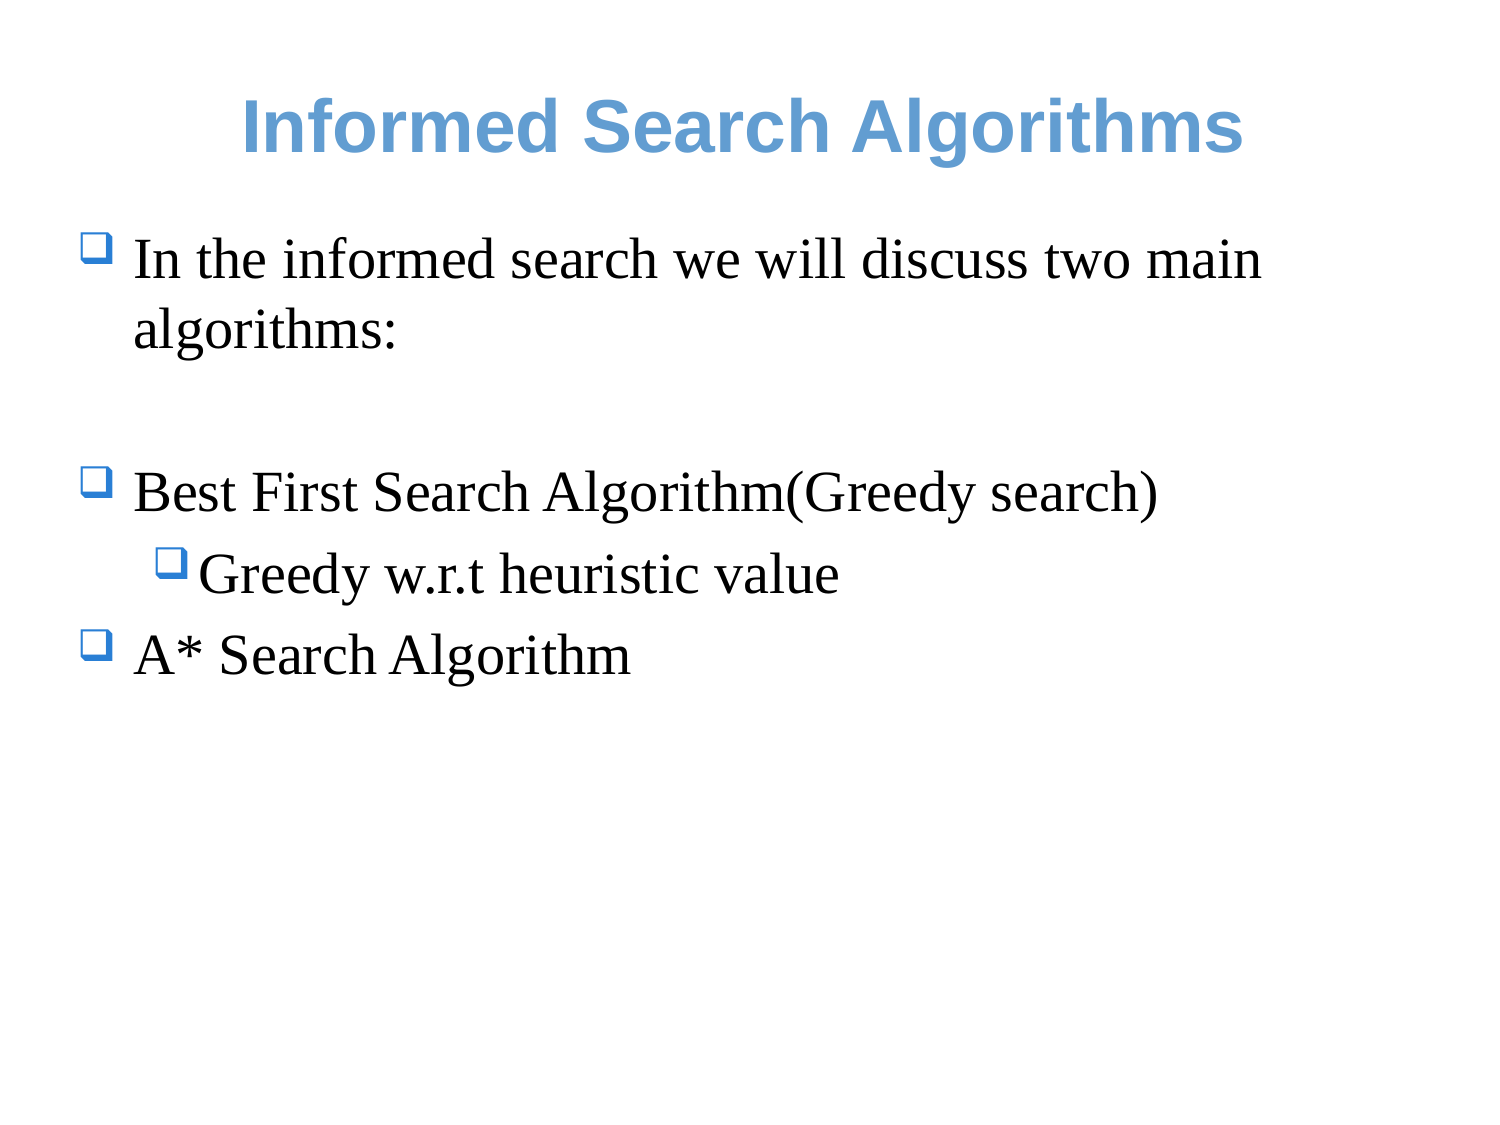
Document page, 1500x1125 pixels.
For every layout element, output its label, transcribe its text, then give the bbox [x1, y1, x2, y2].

title Informed Search Algorithms [62, 37, 1425, 175]
list In the informed search we will discuss two main algorithms: Best First Search Algorithm(Greedy search) Greedy w.r.t heuristic value A* Search Algorithm [62, 212, 1425, 1002]
